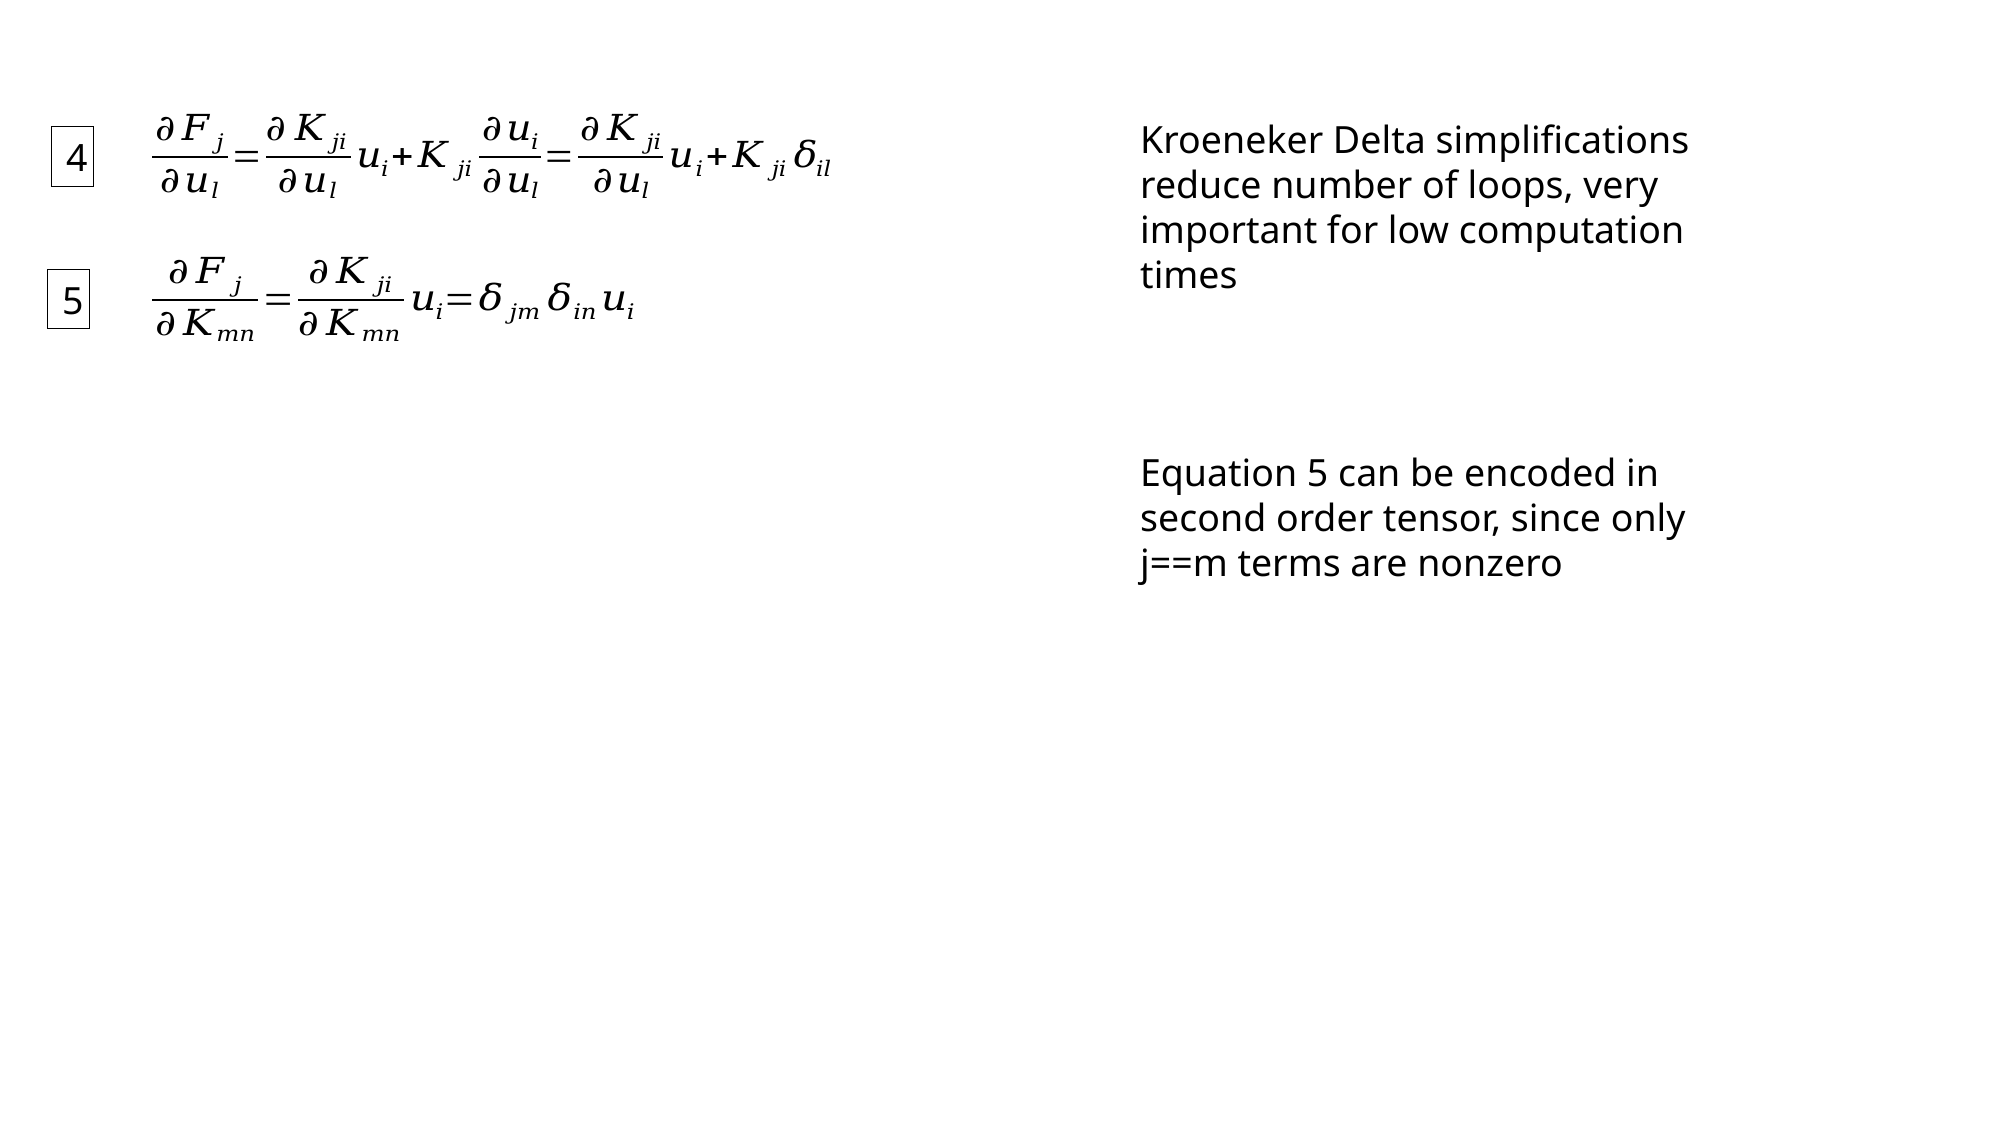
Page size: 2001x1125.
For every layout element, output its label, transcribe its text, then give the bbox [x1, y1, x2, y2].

text_box 5 [47, 269, 90, 329]
text_box 4 [51, 126, 94, 187]
text_box Kroeneker Delta simplifications reduce number of loops, very important for low computation times [1125, 108, 1718, 304]
text_box Equation 5 can be encoded in second order tensor, since only j==m terms are nonzero [1125, 441, 1718, 592]
